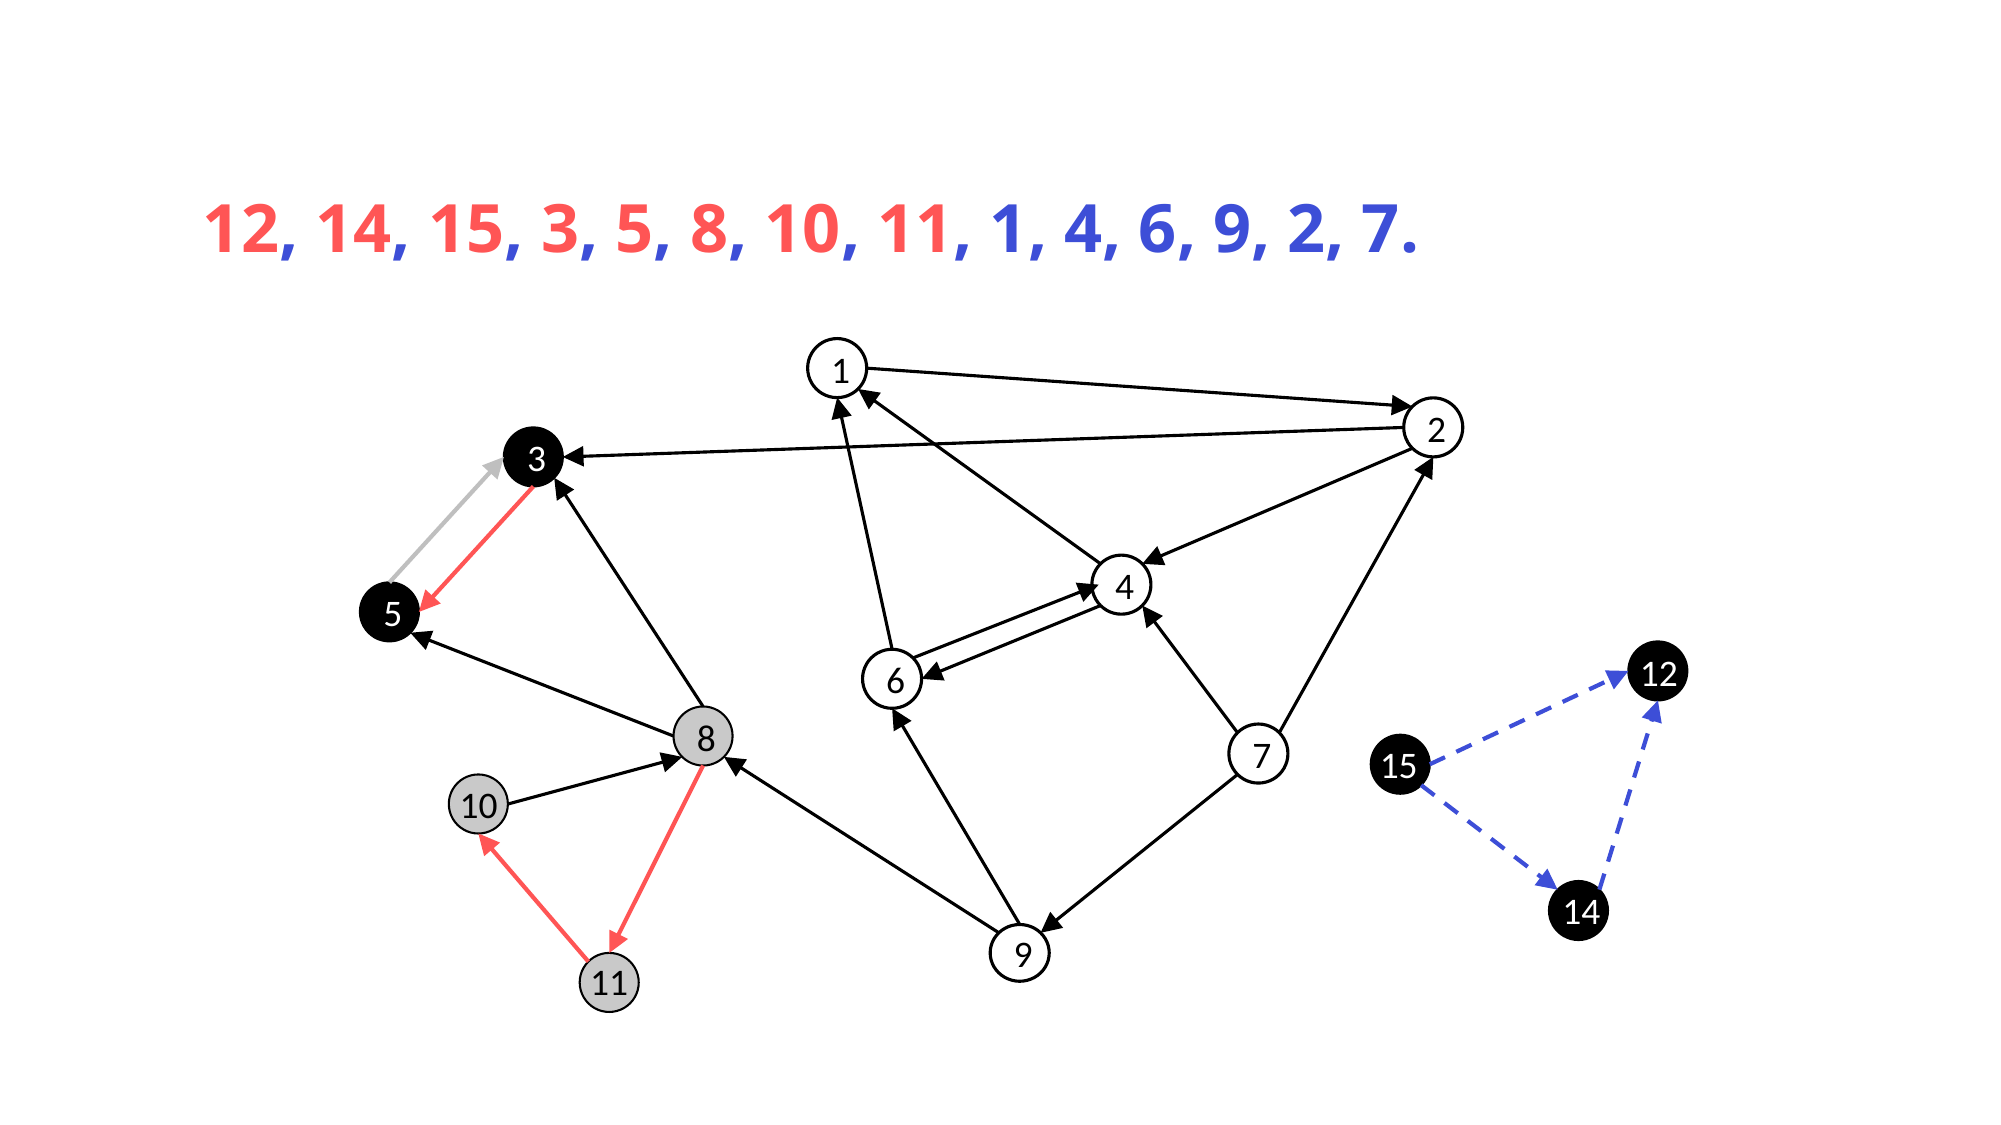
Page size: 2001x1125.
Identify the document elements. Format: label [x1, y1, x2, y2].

text_box [187, 187, 1816, 307]
text_box [358, 337, 1693, 1014]
